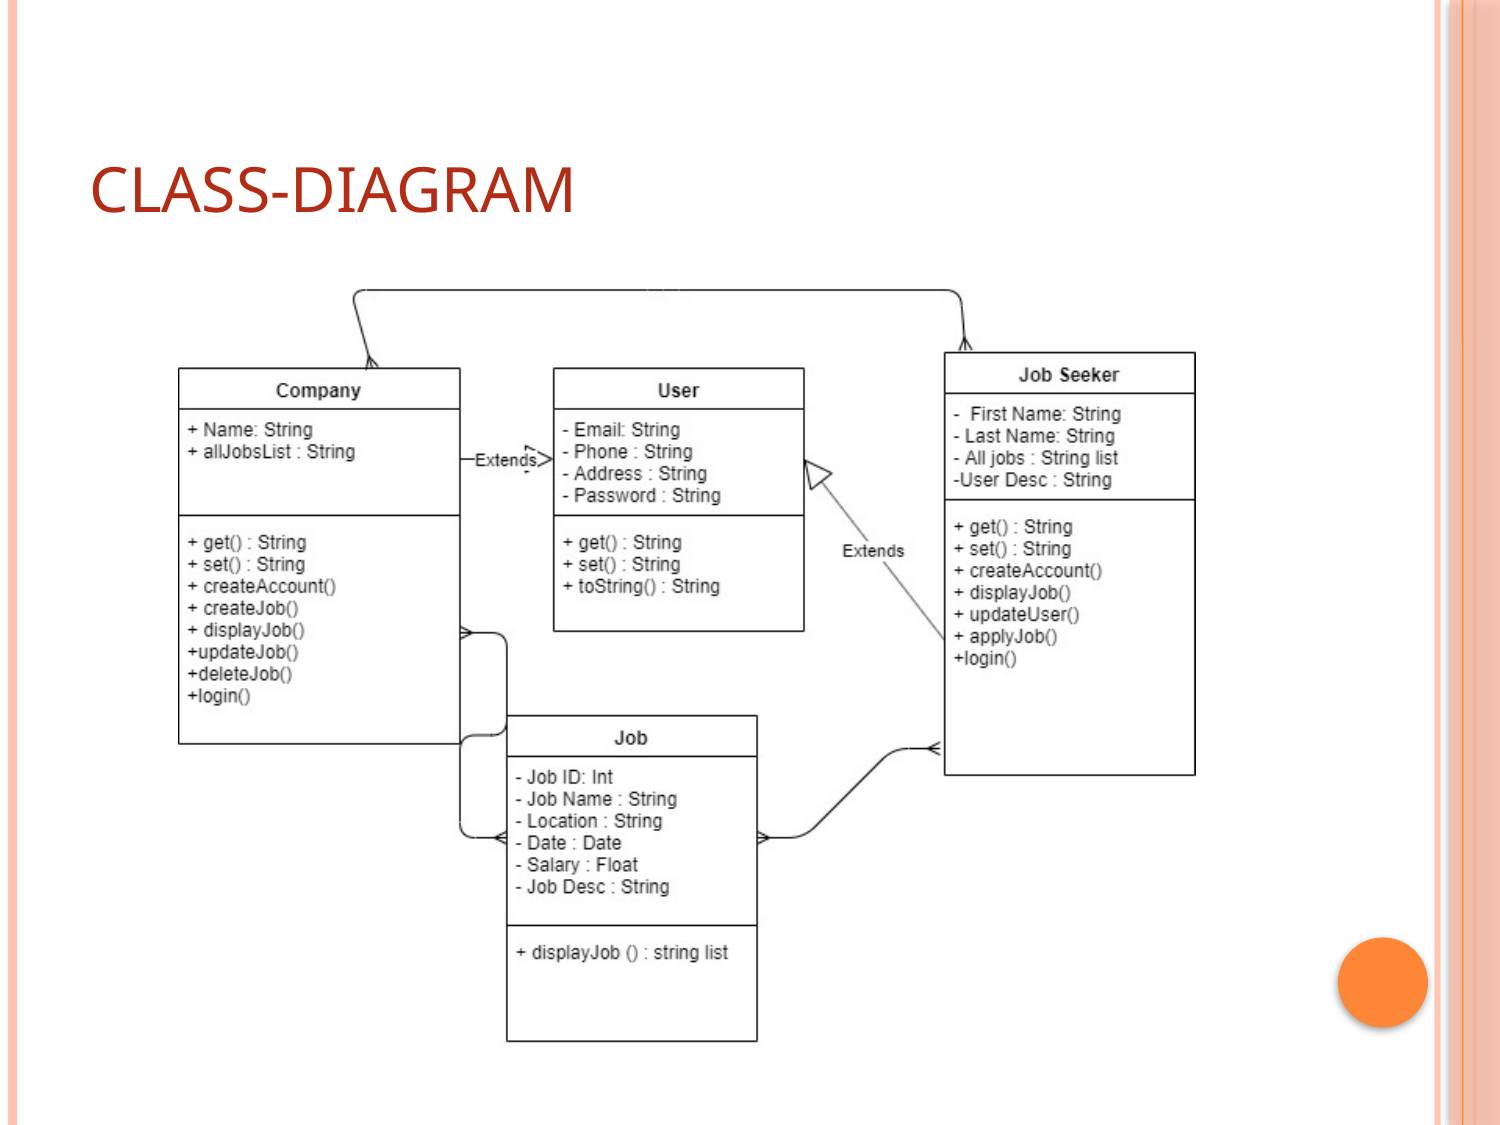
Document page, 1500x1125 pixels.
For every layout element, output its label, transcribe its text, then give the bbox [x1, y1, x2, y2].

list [178, 277, 1197, 1048]
title Class-Diagram [75, 45, 1300, 233]
